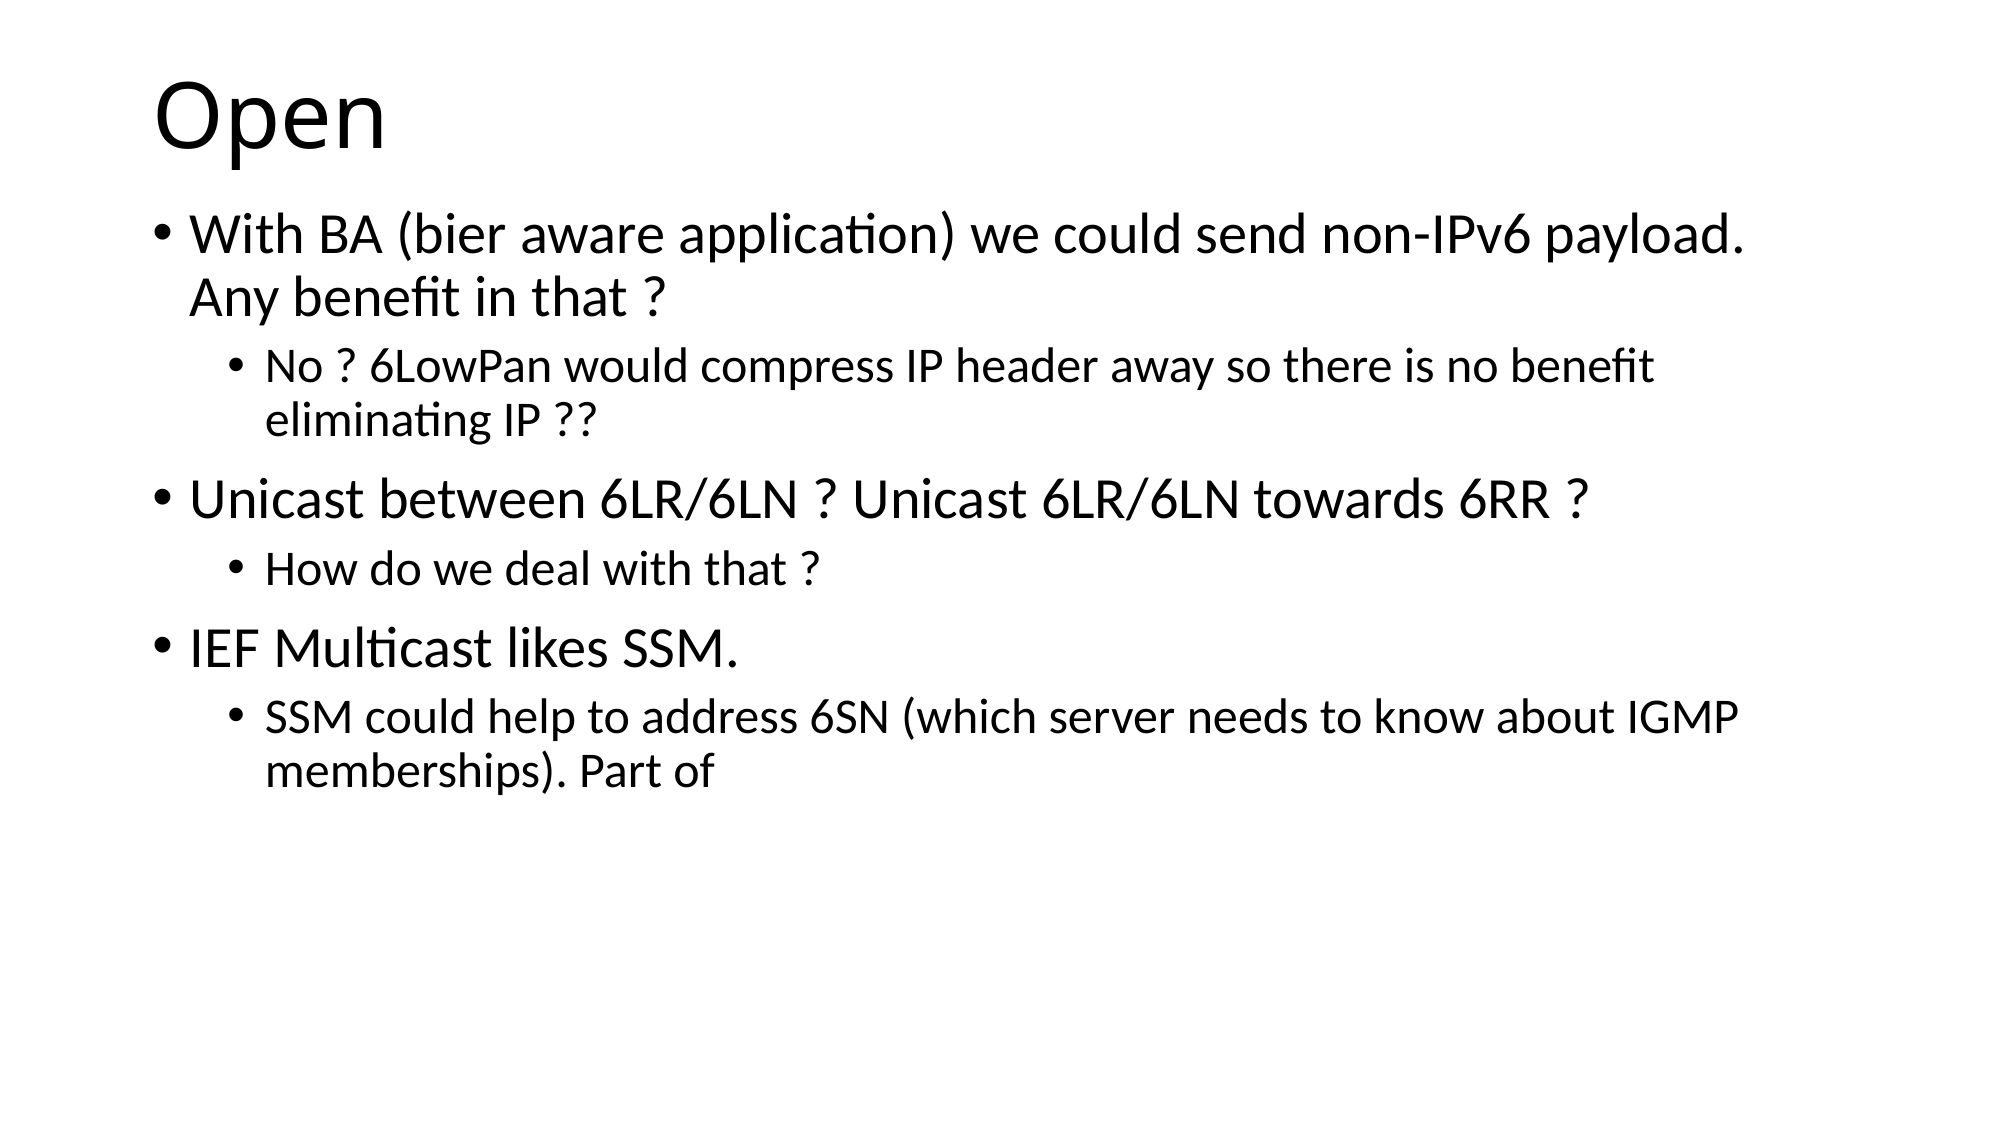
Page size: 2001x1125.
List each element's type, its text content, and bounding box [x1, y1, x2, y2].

title Open [137, 59, 1863, 178]
list With BA (bier aware application) we could send non-IPv6 payload. Any benefit in that ? No ? 6LowPan would compress IP header away so there is no benefit eliminating IP ?? Unicast between 6LR/6LN ? Unicast 6LR/6LN towards 6RR ? How do we deal with that ? IEF Multicast likes SSM. SSM could help to address 6SN (which server needs to know about IGMP memberships). Part of [137, 196, 1863, 1014]
